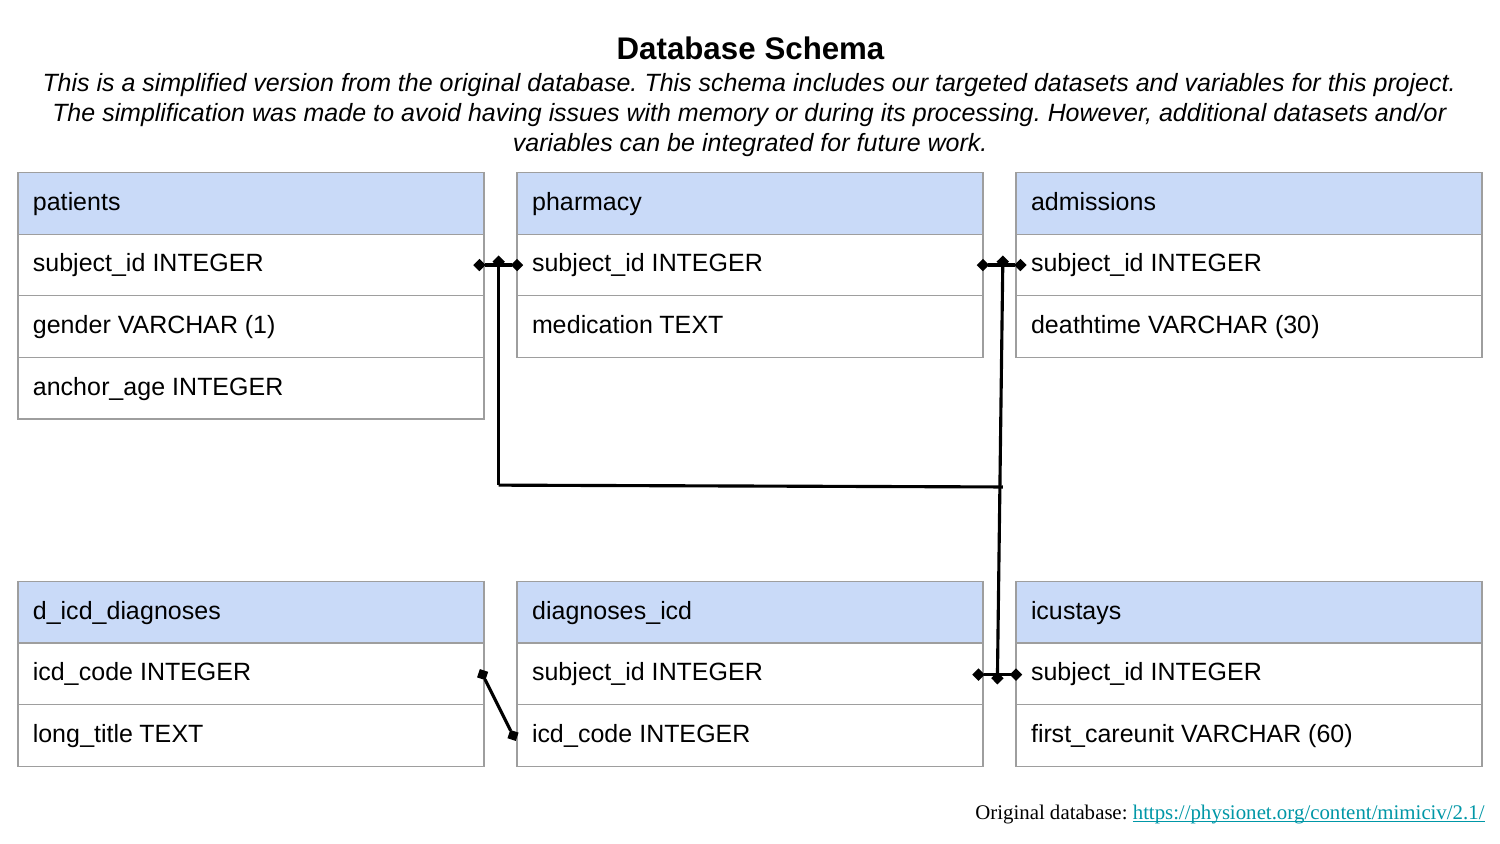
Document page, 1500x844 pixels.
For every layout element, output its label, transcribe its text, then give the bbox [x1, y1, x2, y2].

table_header pharmacy [518, 173, 982, 234]
text_box Database Schema This is a simplified version from the original database. This schema includes our targeted datasets and variables for this project. The simplification was made to avoid having issues with memory or during its processing. However, additional datasets and/or variables can be integrated for future work. [18, 13, 1483, 171]
table_cell subject_id INTEGER [19, 235, 483, 295]
table_header admissions [1017, 173, 1481, 234]
table_cell deathtime VARCHAR (30) [1017, 296, 1481, 357]
table_cell subject_id INTEGER [518, 644, 982, 704]
table_cell icd_code INTEGER [19, 644, 483, 704]
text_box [997, 273, 1004, 673]
table_cell medication TEXT [518, 296, 982, 357]
text_box Original database: https://physionet.org/content/mimiciv/2.1/ [884, 786, 1500, 837]
table_header icustays [1017, 582, 1481, 642]
table_header patients [19, 173, 483, 234]
table_header diagnoses_icd [518, 582, 982, 642]
table_cell subject_id INTEGER [518, 235, 982, 295]
table_header d_icd_diagnoses [19, 582, 483, 642]
table_cell subject_id INTEGER [1017, 235, 1481, 295]
table_cell first_careunit VARCHAR (60) [1017, 705, 1481, 766]
table_cell subject_id INTEGER [1017, 644, 1481, 704]
table_cell long_title TEXT [19, 705, 483, 766]
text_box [482, 674, 514, 736]
table_cell anchor_age INTEGER [19, 358, 483, 418]
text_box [501, 484, 992, 488]
table_cell icd_code INTEGER [518, 705, 982, 766]
table_cell gender VARCHAR (1) [19, 296, 483, 357]
